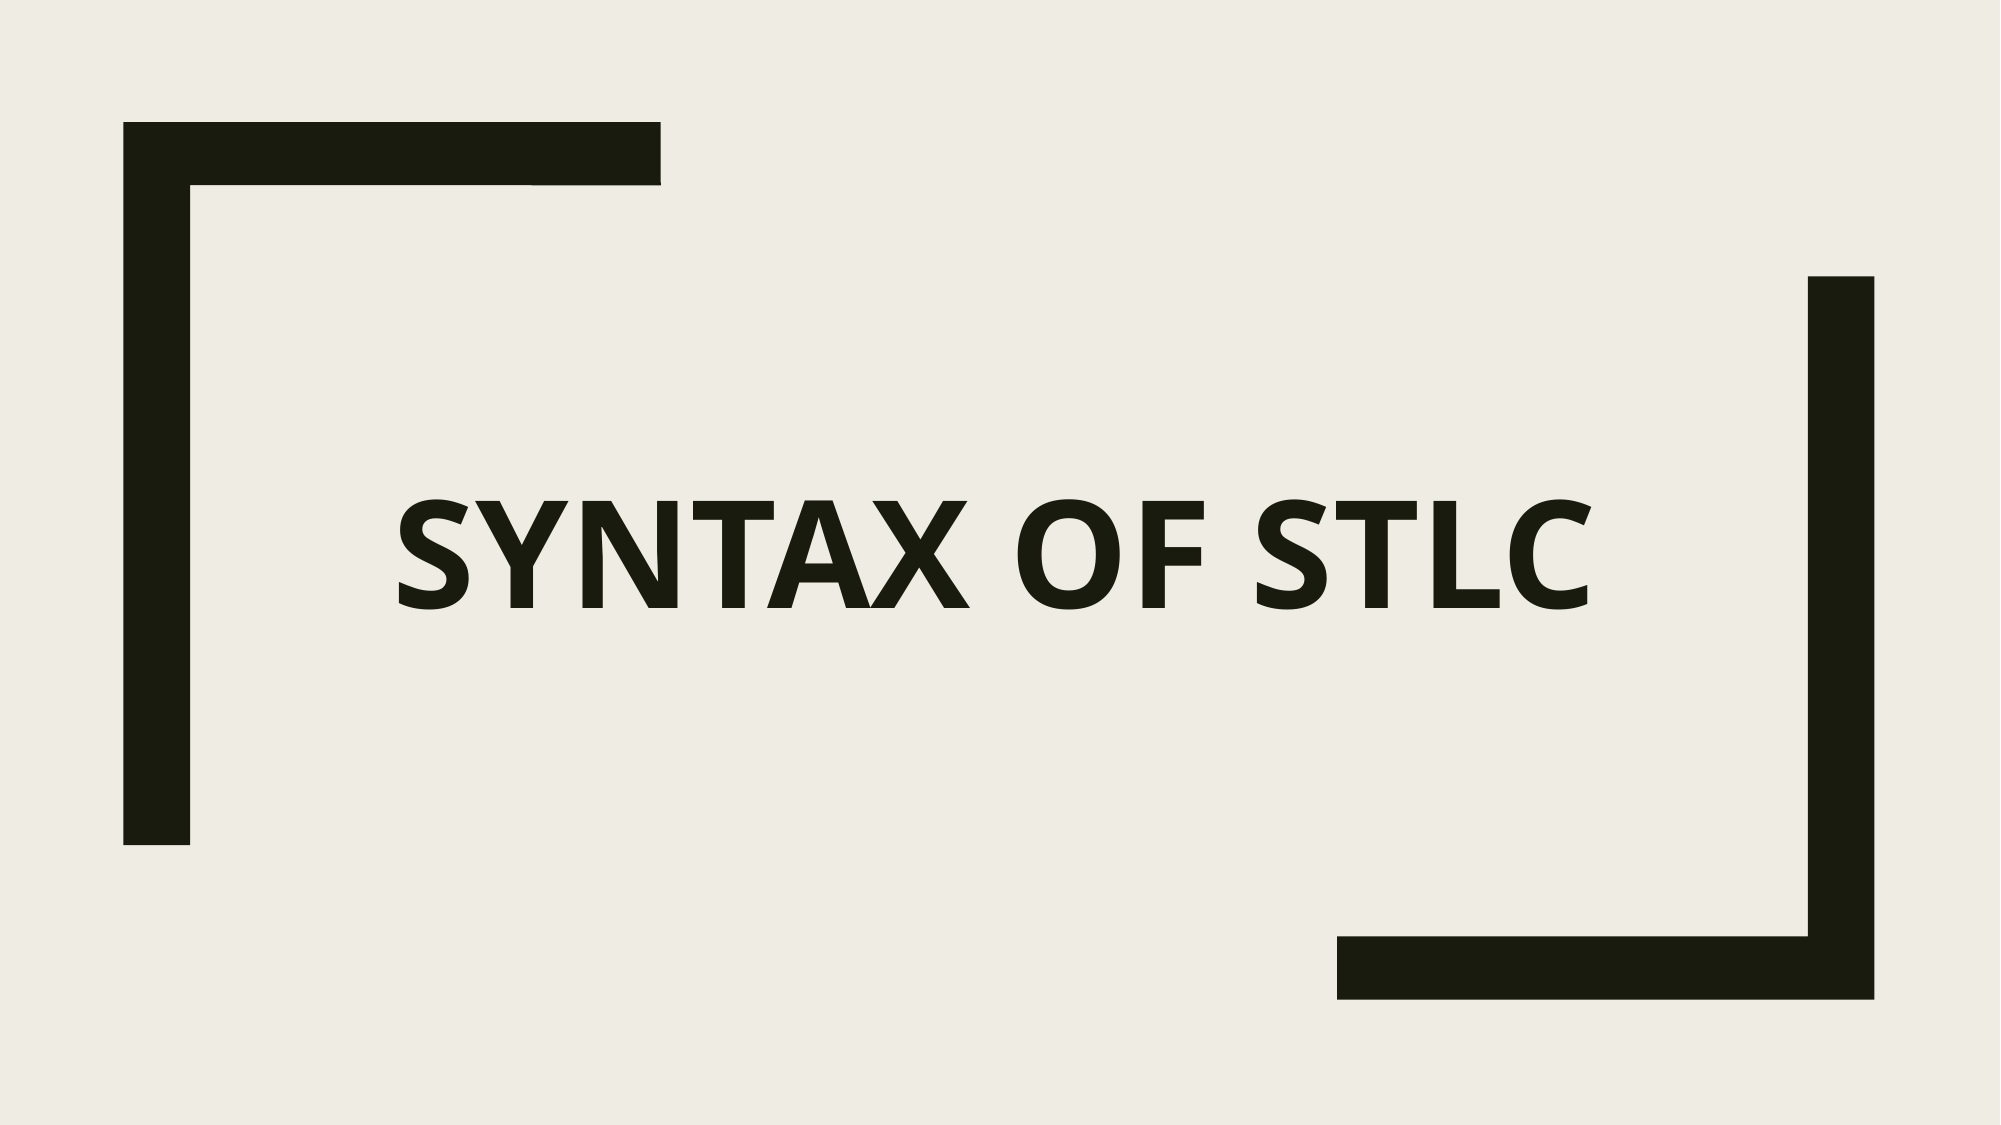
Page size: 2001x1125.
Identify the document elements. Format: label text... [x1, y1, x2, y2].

title Syntax of STLC [196, 213, 1794, 649]
